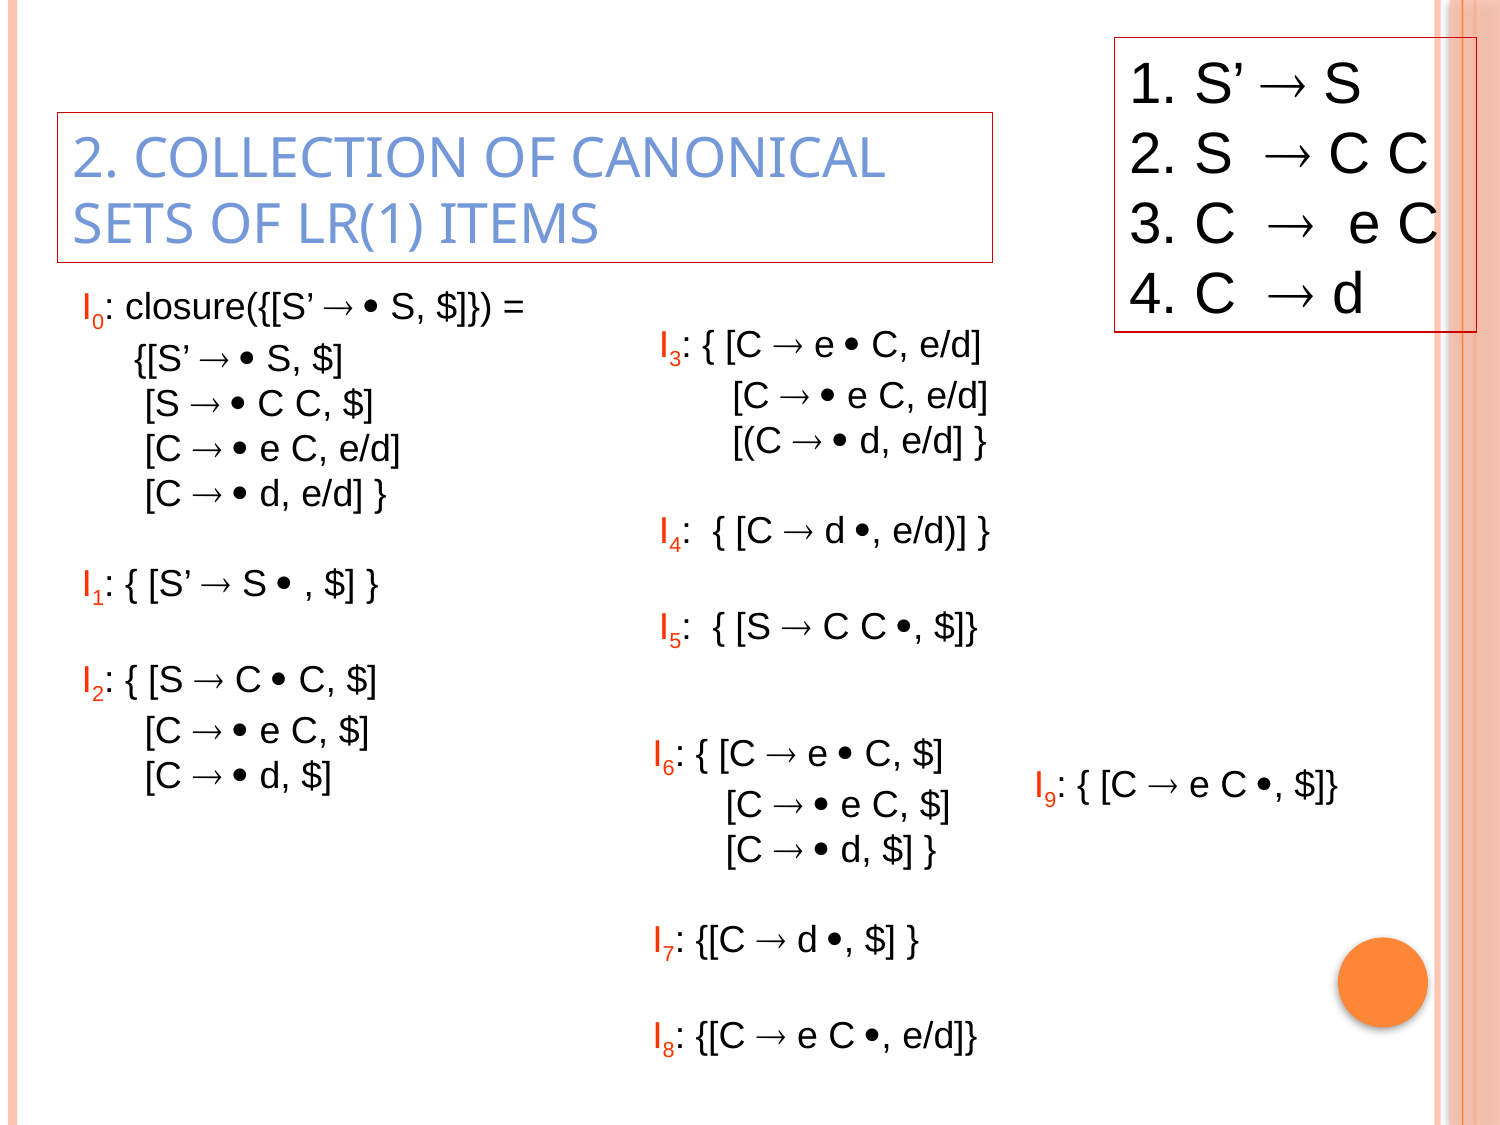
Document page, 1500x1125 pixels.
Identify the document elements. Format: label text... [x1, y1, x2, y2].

text_box I9: { [C  e C , $]} [1018, 753, 1354, 909]
title 2. Collection of Canonical sets of LR(1) items [57, 112, 993, 263]
text_box I6: { [C  e  C, $] [C   e C, $] [C   d, $] } I7: {[C  d , $] } I8: {[C  e C , e/d]} [637, 721, 1000, 1115]
text_box I3: { [C  e  C, e/d] [C   e C, e/d] [(C   d, e/d] } I4: { [C  d , e/d)] } I5: { [S  C C , $]} [643, 312, 1006, 706]
text_box 1. S’  S 2. S  C C 3. C  e C 4. C  d [1114, 37, 1477, 333]
text_box I0: closure({[S’   S, $]}) = {[S’   S, $] [S   C C, $] [C   e C, e/d] [C   d, e/d] } I1: { [S’  S  , $] } I2: { [S  C  C, $] [C   e C, $] [C   d, $] [66, 274, 541, 804]
